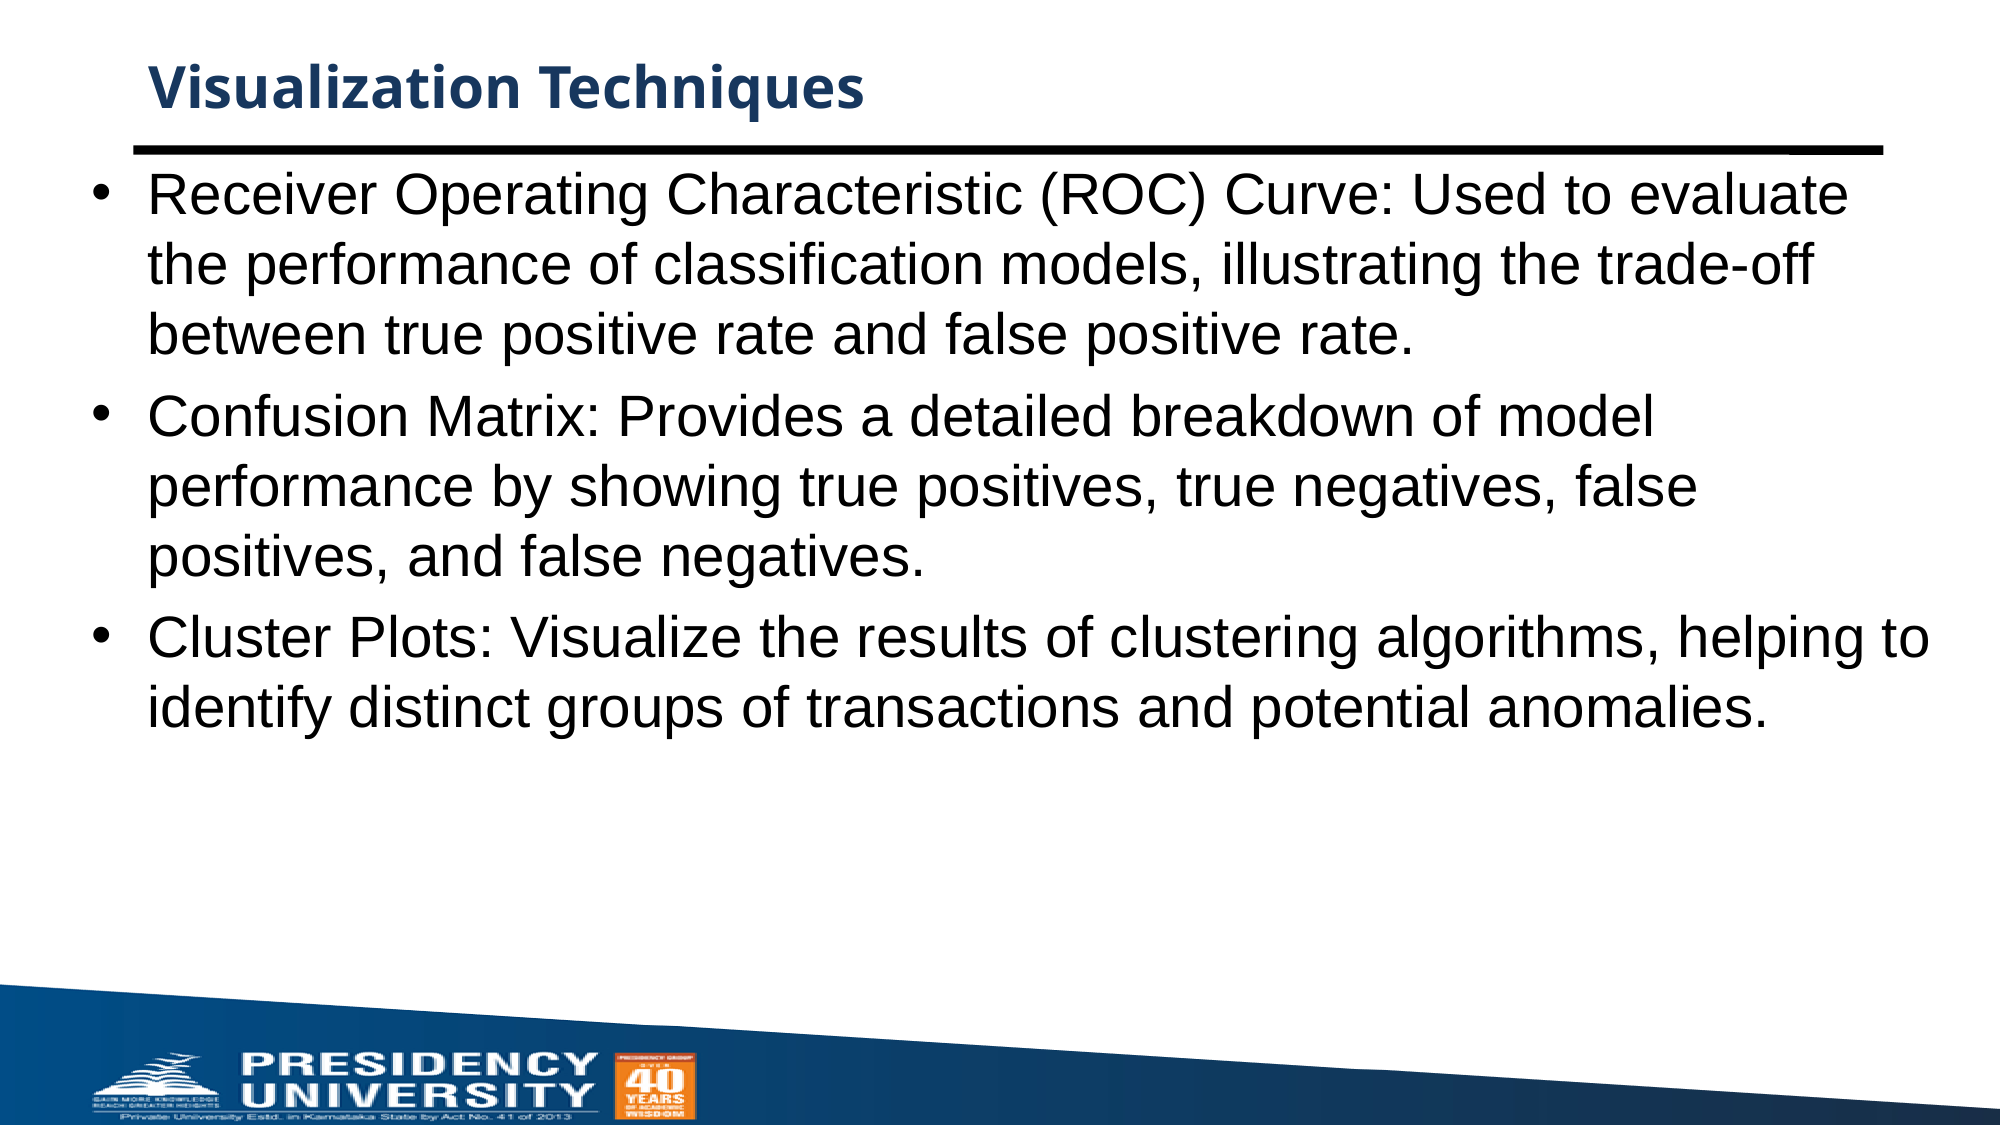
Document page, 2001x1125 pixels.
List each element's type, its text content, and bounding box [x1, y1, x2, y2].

picture [0, 982, 2000, 1125]
title Visualization Techniques [133, 45, 1884, 125]
list Receiver Operating Characteristic (ROC) Curve: Used to evaluate the performance of classification models, illustrating the trade-off between true positive rate and false positive rate. Confusion Matrix: Provides a detailed breakdown of model performance by showing true positives, true negatives, false positives, and false negatives. Cluster Plots: Visualize the results of clustering algorithms, helping to identify distinct groups of transactions and potential anomalies. [76, 148, 1955, 1012]
